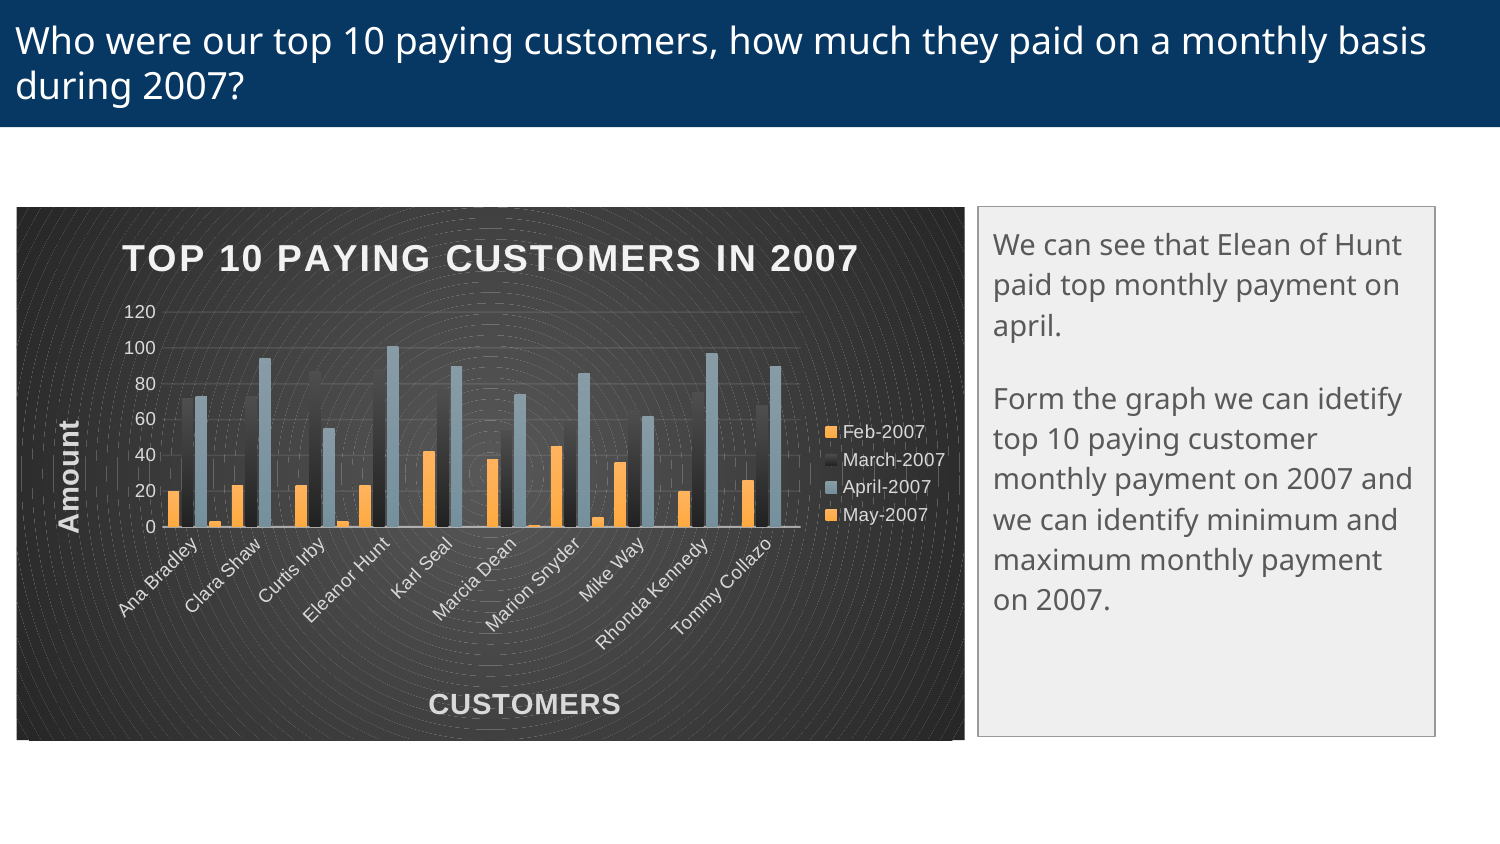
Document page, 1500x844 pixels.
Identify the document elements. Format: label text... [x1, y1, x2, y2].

list We can see that Elean of Hunt paid top monthly payment on april. Form the graph we can idetify top 10 paying customer monthly payment on 2007 and we can identify minimum and maximum monthly payment on 2007. [977, 206, 1436, 737]
title Who were our top 10 paying customers, how much they paid on a monthly basis during 2007? [0, 0, 1500, 128]
chart [16, 206, 965, 741]
